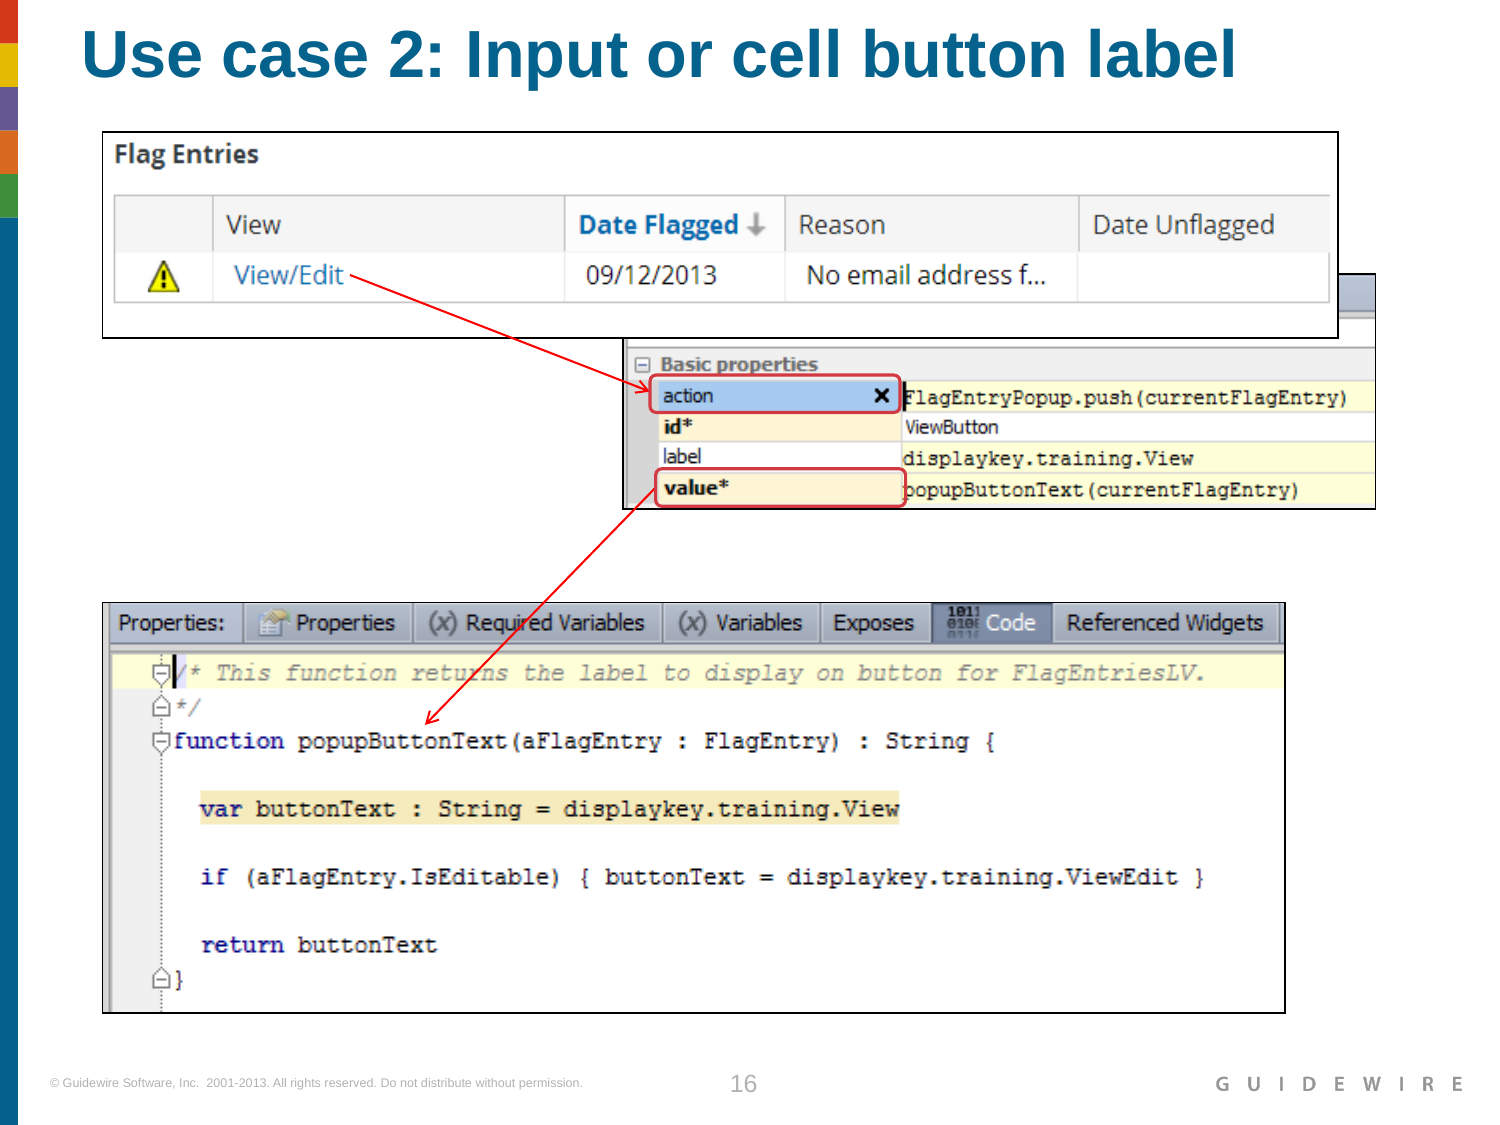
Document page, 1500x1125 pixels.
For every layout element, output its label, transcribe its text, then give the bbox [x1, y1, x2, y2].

picture [1215, 1073, 1480, 1096]
picture [102, 132, 1338, 338]
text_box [349, 274, 651, 392]
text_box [424, 486, 657, 726]
title Use case 2: Input or cell button label [81, 19, 1446, 142]
picture [623, 274, 1376, 509]
picture [102, 602, 1285, 1013]
